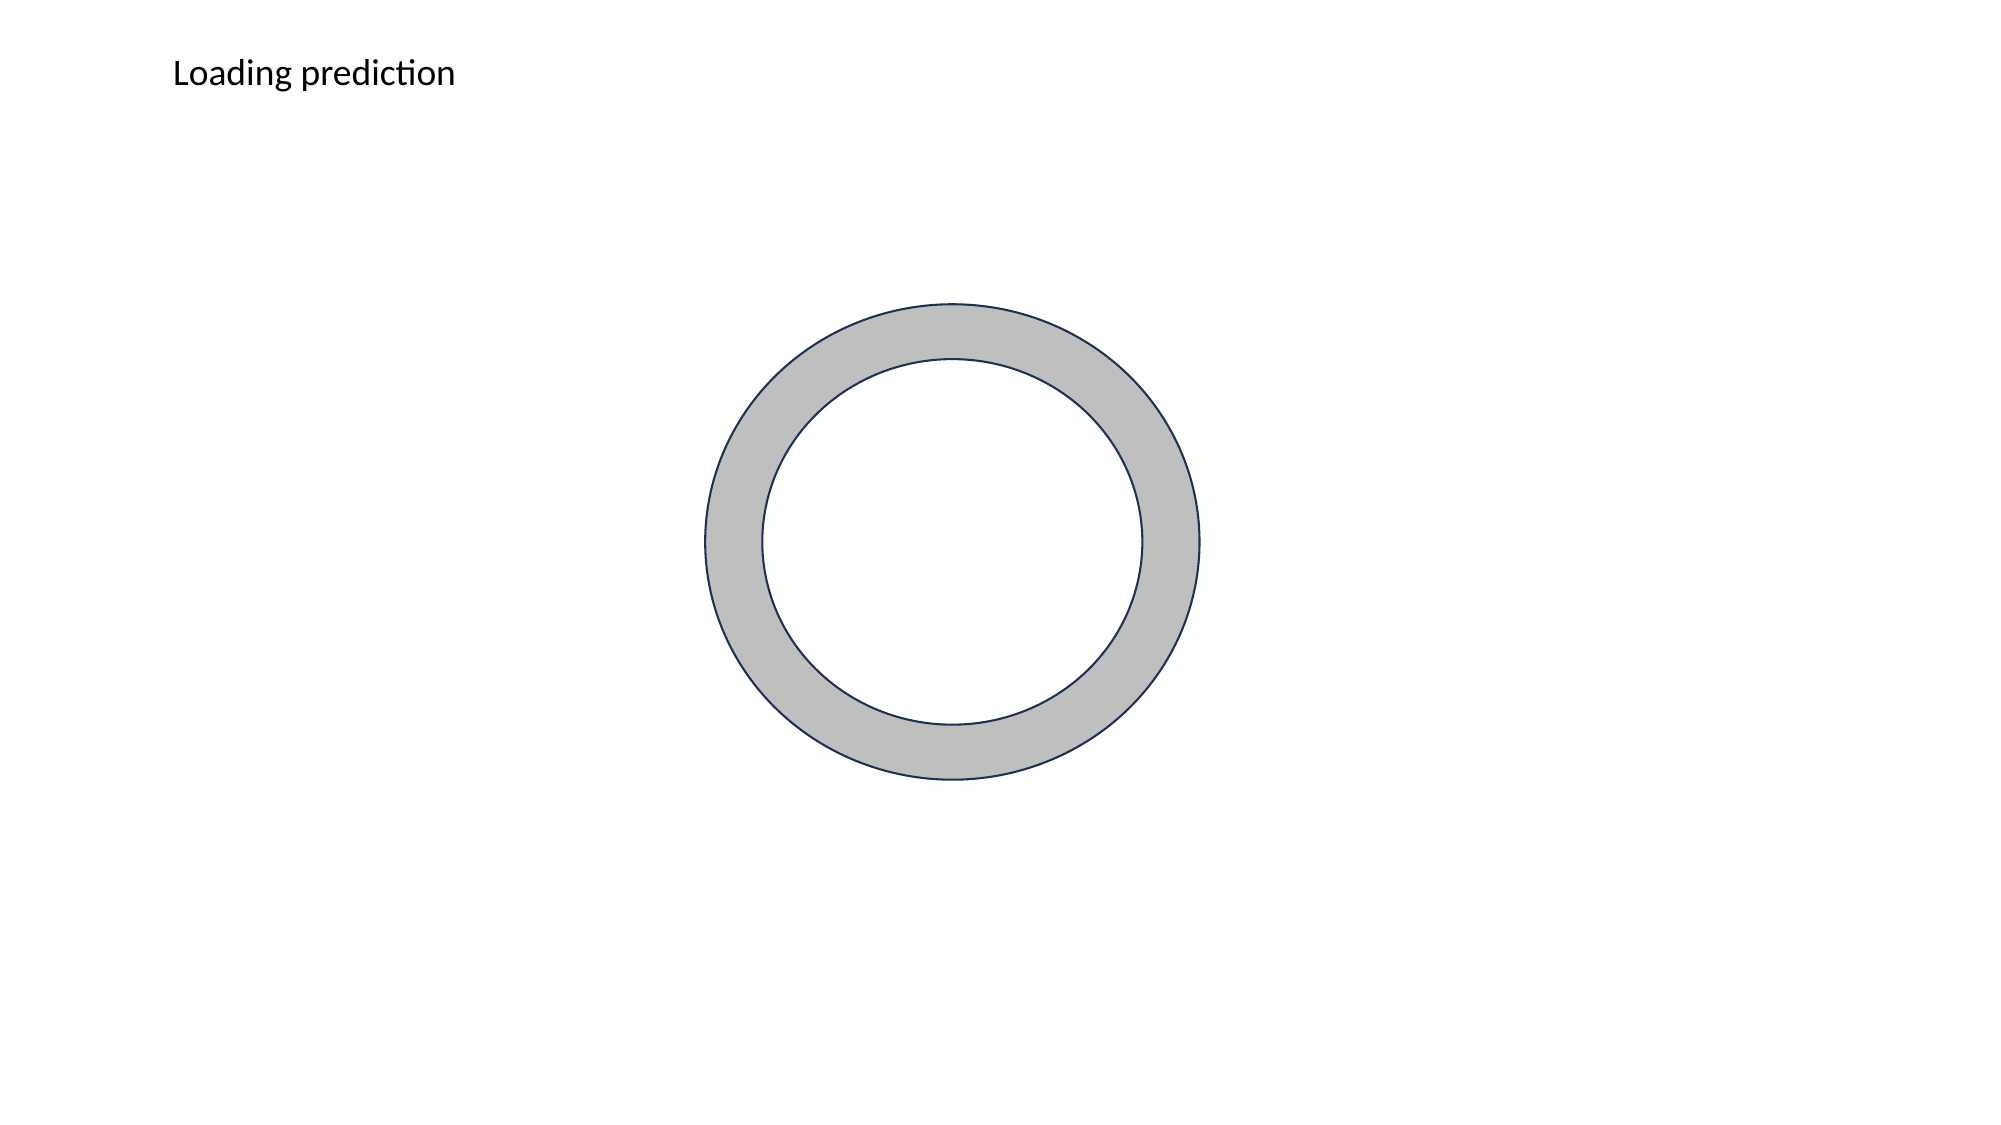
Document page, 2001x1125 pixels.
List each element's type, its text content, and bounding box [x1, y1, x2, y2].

text_box Loading prediction [158, 40, 547, 101]
text_box [761, 358, 1144, 726]
text_box [704, 303, 1201, 781]
